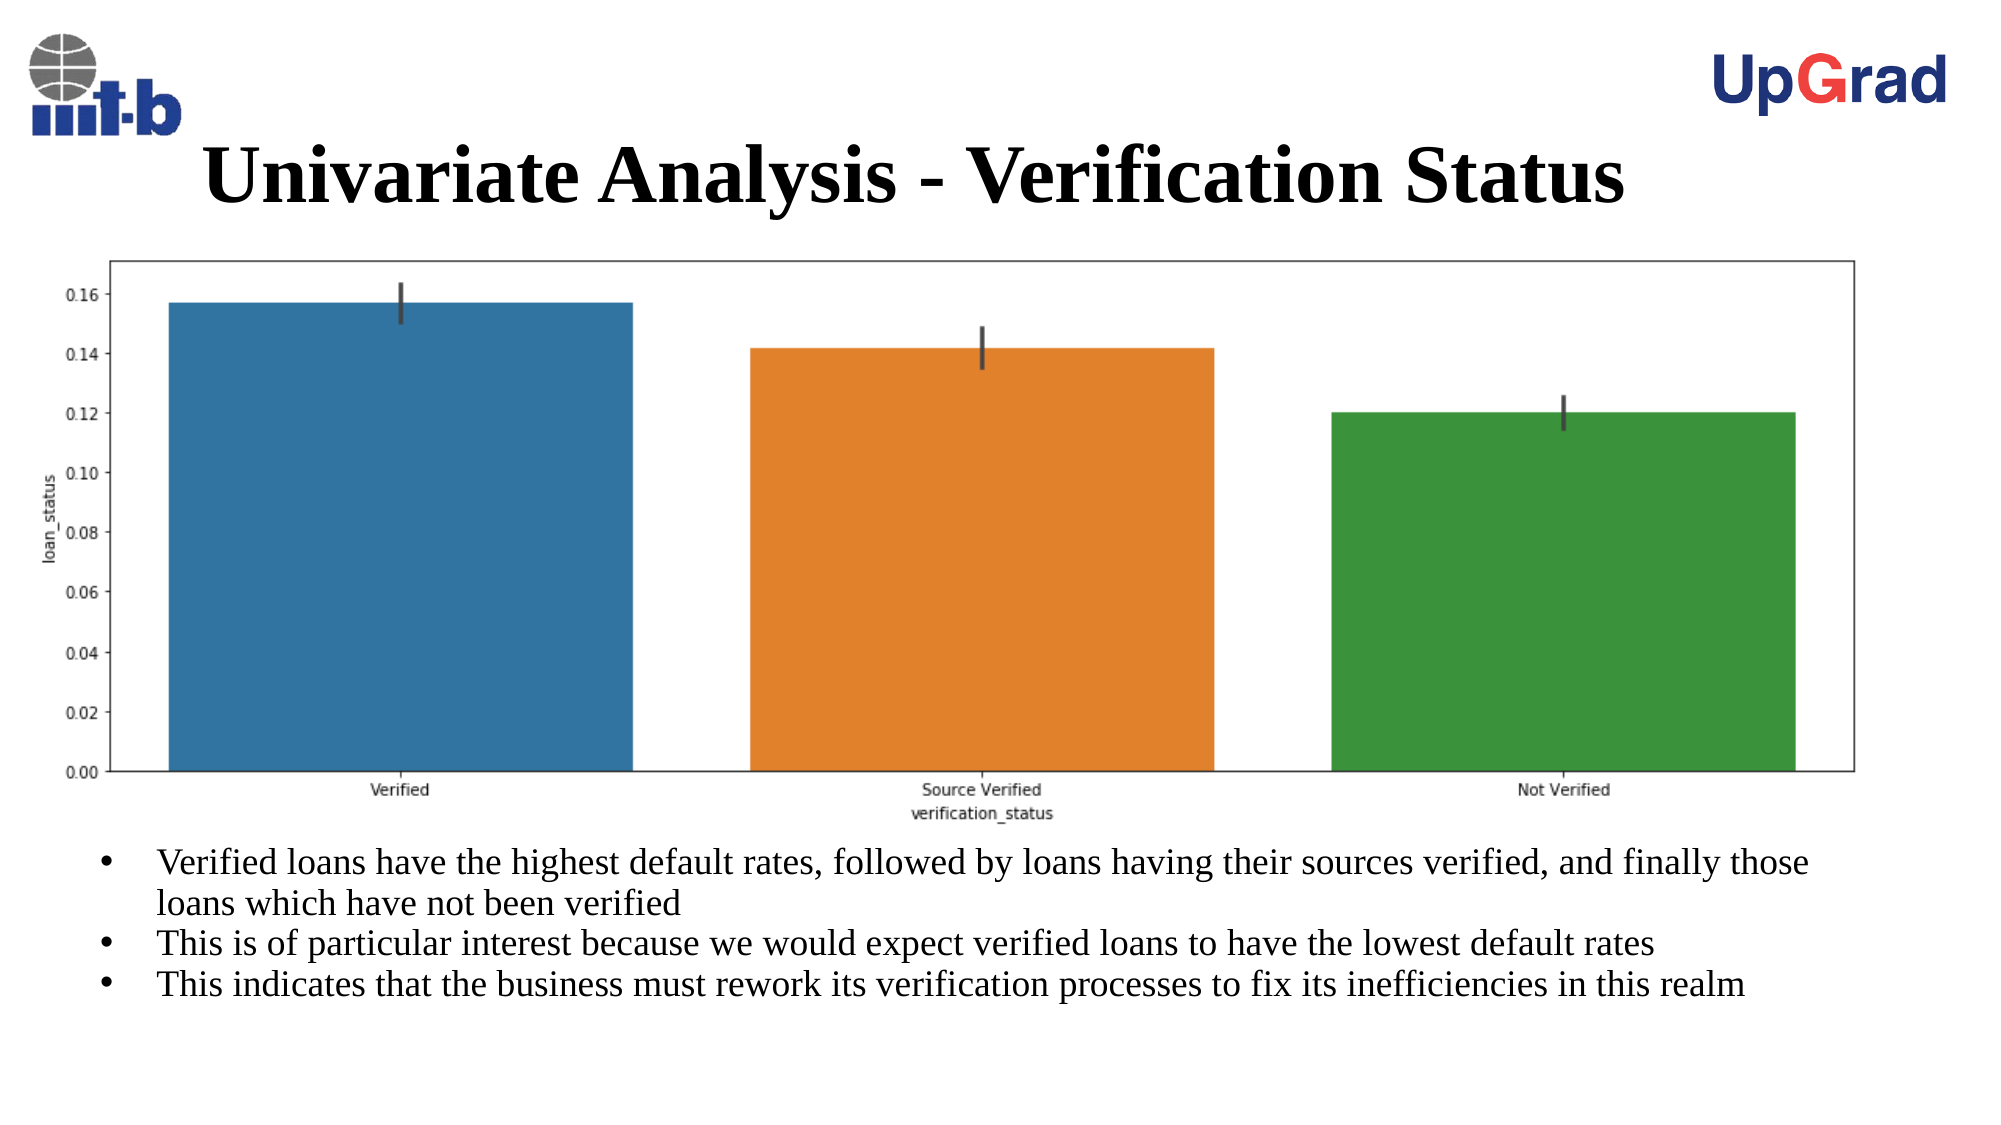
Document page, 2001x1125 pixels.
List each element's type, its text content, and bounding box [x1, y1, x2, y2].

picture [1714, 53, 1952, 116]
title Univariate Analysis - Verification Status [186, 104, 1715, 242]
picture [29, 245, 1871, 832]
picture [0, 29, 208, 163]
list Verified loans have the highest default rates, followed by loans having their sources verified, and finally those loans which have not been verified This is of particular interest because we would expect verified loans to have the lowest default rates This indicates that the business must rework its verification processes to fix its inefficiencies in this realm [66, 304, 1899, 1017]
